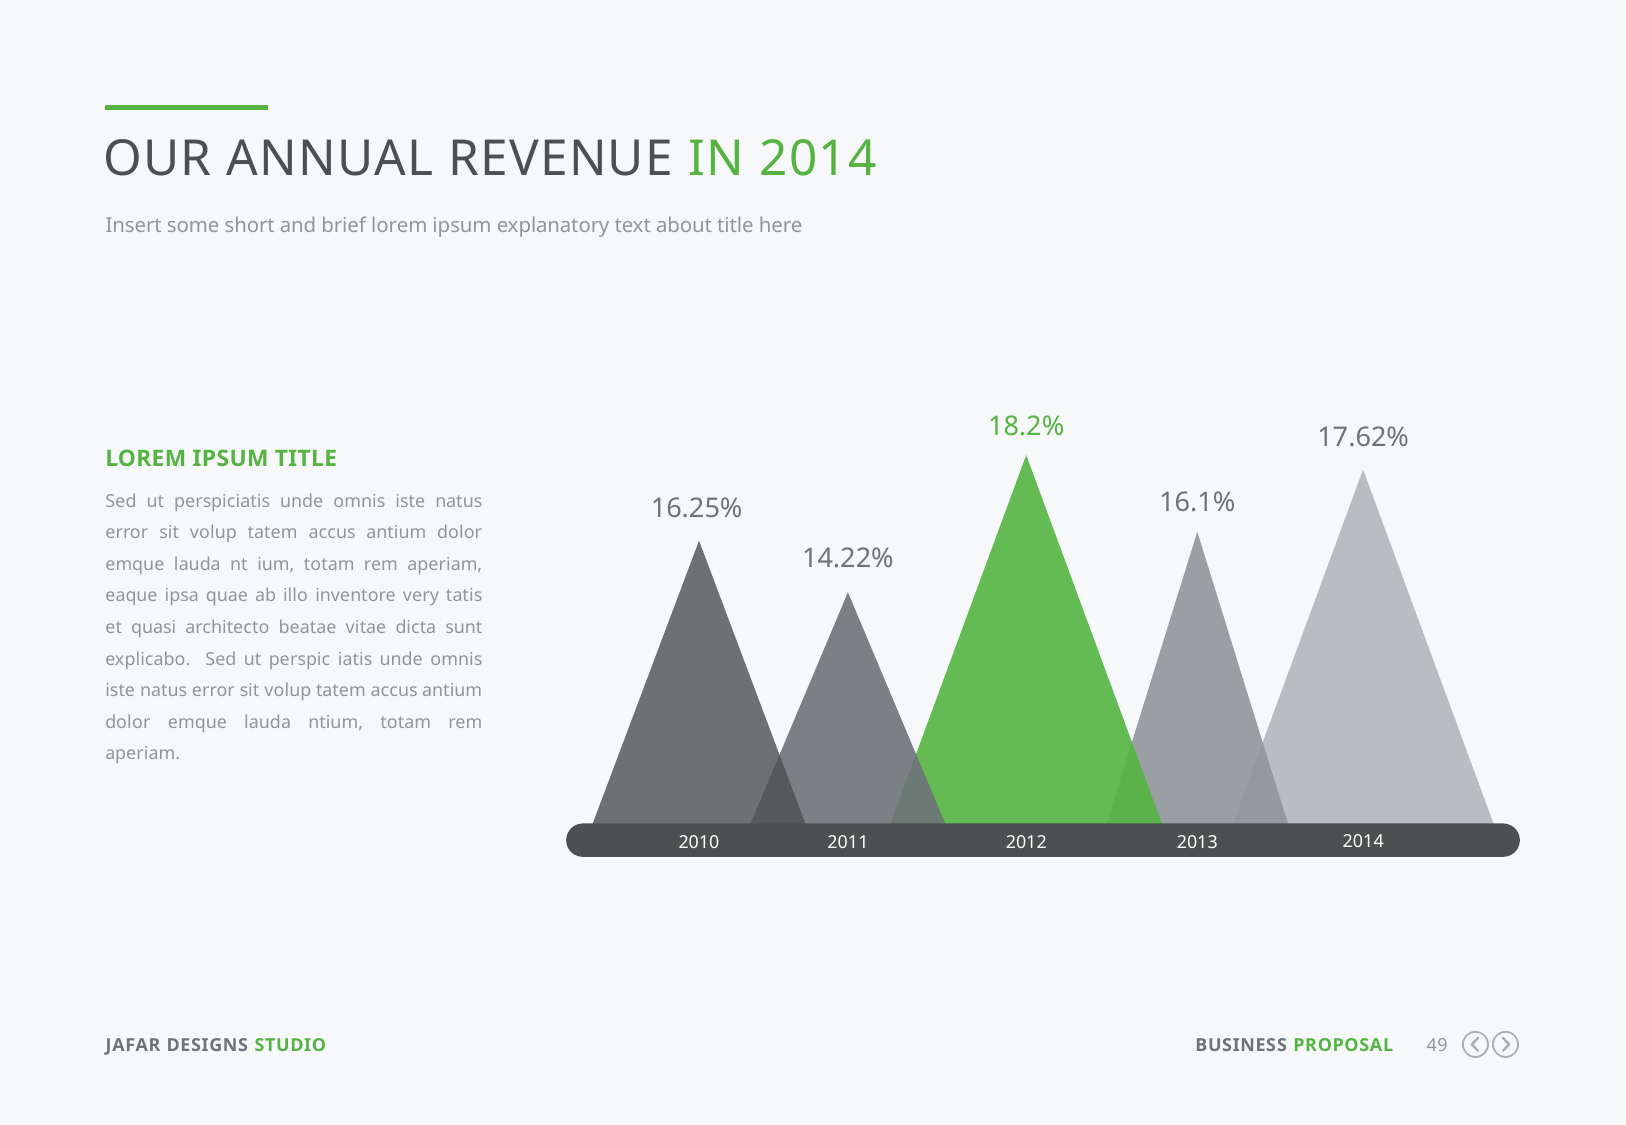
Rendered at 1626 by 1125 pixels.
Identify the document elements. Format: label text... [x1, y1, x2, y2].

text_box 2011 [781, 830, 915, 852]
text_box 14.22% [781, 540, 915, 574]
text_box [1132, 531, 1288, 822]
text_box 16.25% [630, 490, 764, 524]
text_box 2012 [959, 830, 1093, 852]
text_box Lorem Ipsum Title [105, 432, 484, 472]
text_box [593, 540, 805, 822]
text_box 17.62% [1296, 418, 1430, 452]
text_box 2014 [1296, 829, 1430, 852]
text_box 18.2% [959, 408, 1093, 441]
text_box 2013 [1131, 830, 1264, 852]
text_box [916, 455, 1162, 822]
text_box 16.1% [1131, 484, 1264, 517]
text_box [565, 822, 1521, 858]
text_box 2010 [632, 830, 766, 852]
text_box Sed ut perspiciatis unde omnis iste natus error sit volup tatem accus antium dolor emque lauda nt ium, totam rem aperiam, eaque ipsa quae ab illo inventore very tatis et quasi architecto beatae vitae dicta sunt explicabo. Sed ut perspic iatis unde omnis iste natus error sit volup tatem accus antium dolor emque lauda ntium, totam rem aperiam. [105, 479, 484, 764]
list Insert some short and brief lorem ipsum explanatory text about title here [105, 209, 1519, 241]
list Our Annual Revenue in 2014 [103, 125, 1518, 187]
text_box [780, 592, 945, 822]
text_box [1263, 469, 1493, 822]
